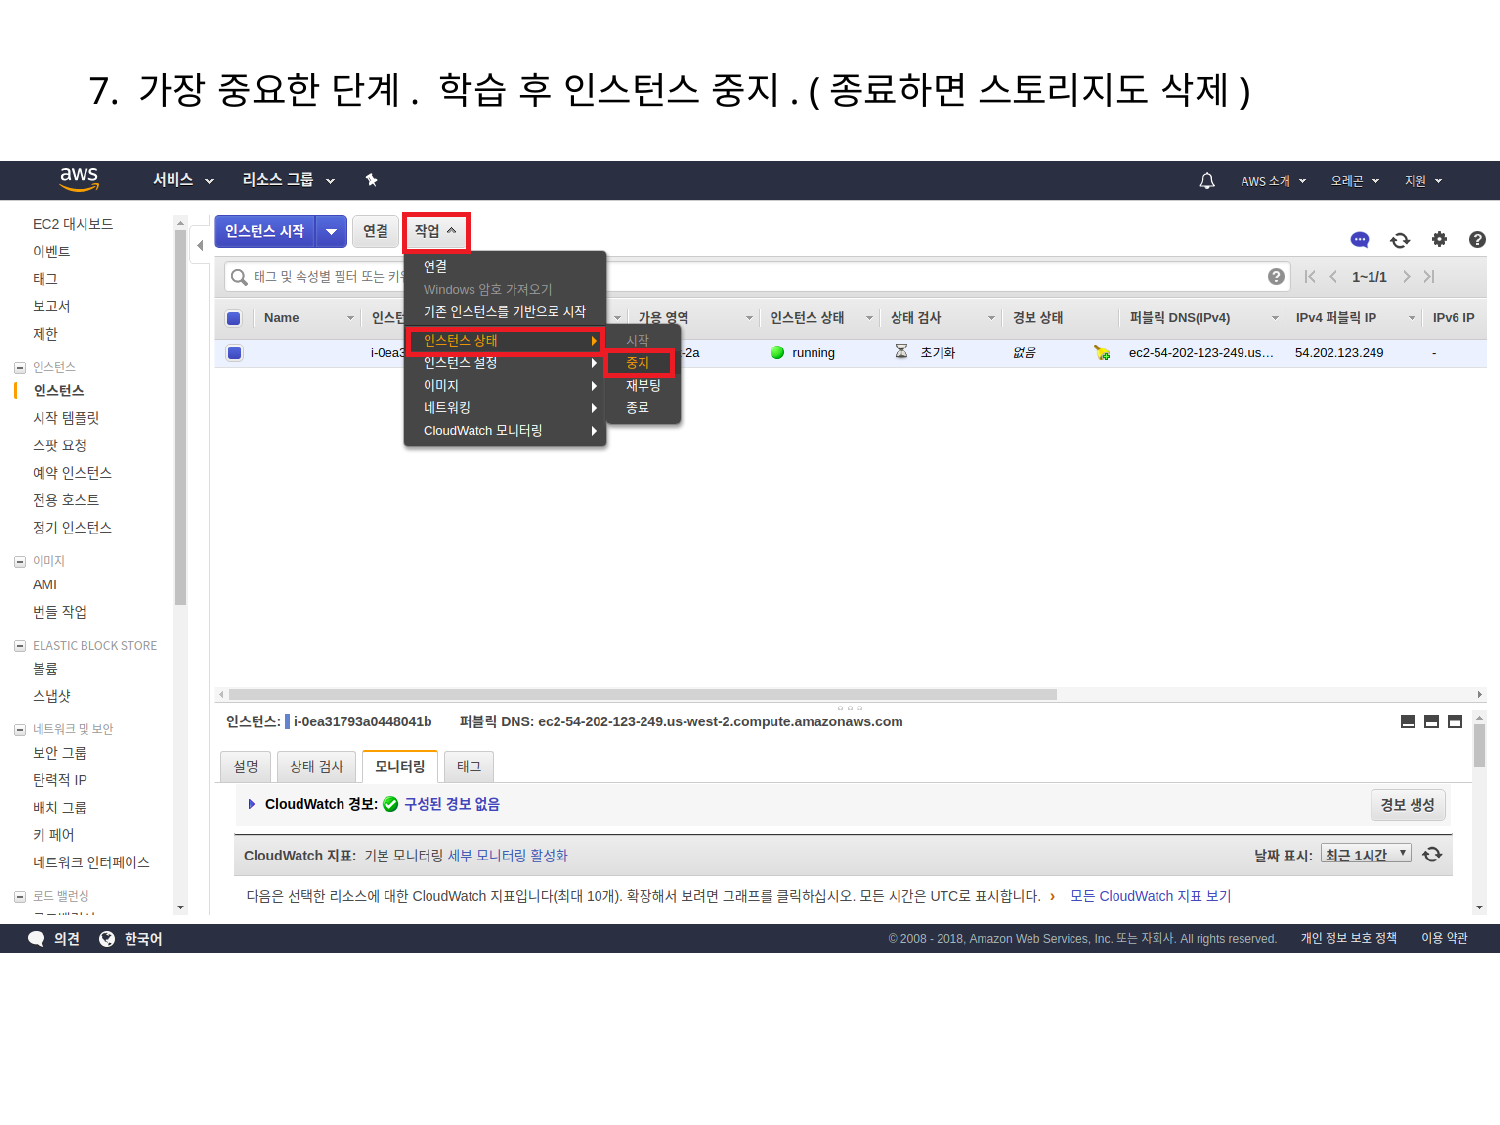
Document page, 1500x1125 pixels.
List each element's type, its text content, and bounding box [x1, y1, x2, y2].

text_box 7. 가장 중요한 단계. 학습 후 인스턴스 중지. (종료하면 스토리지도 삭제) [73, 59, 1266, 120]
picture [0, 161, 1500, 953]
